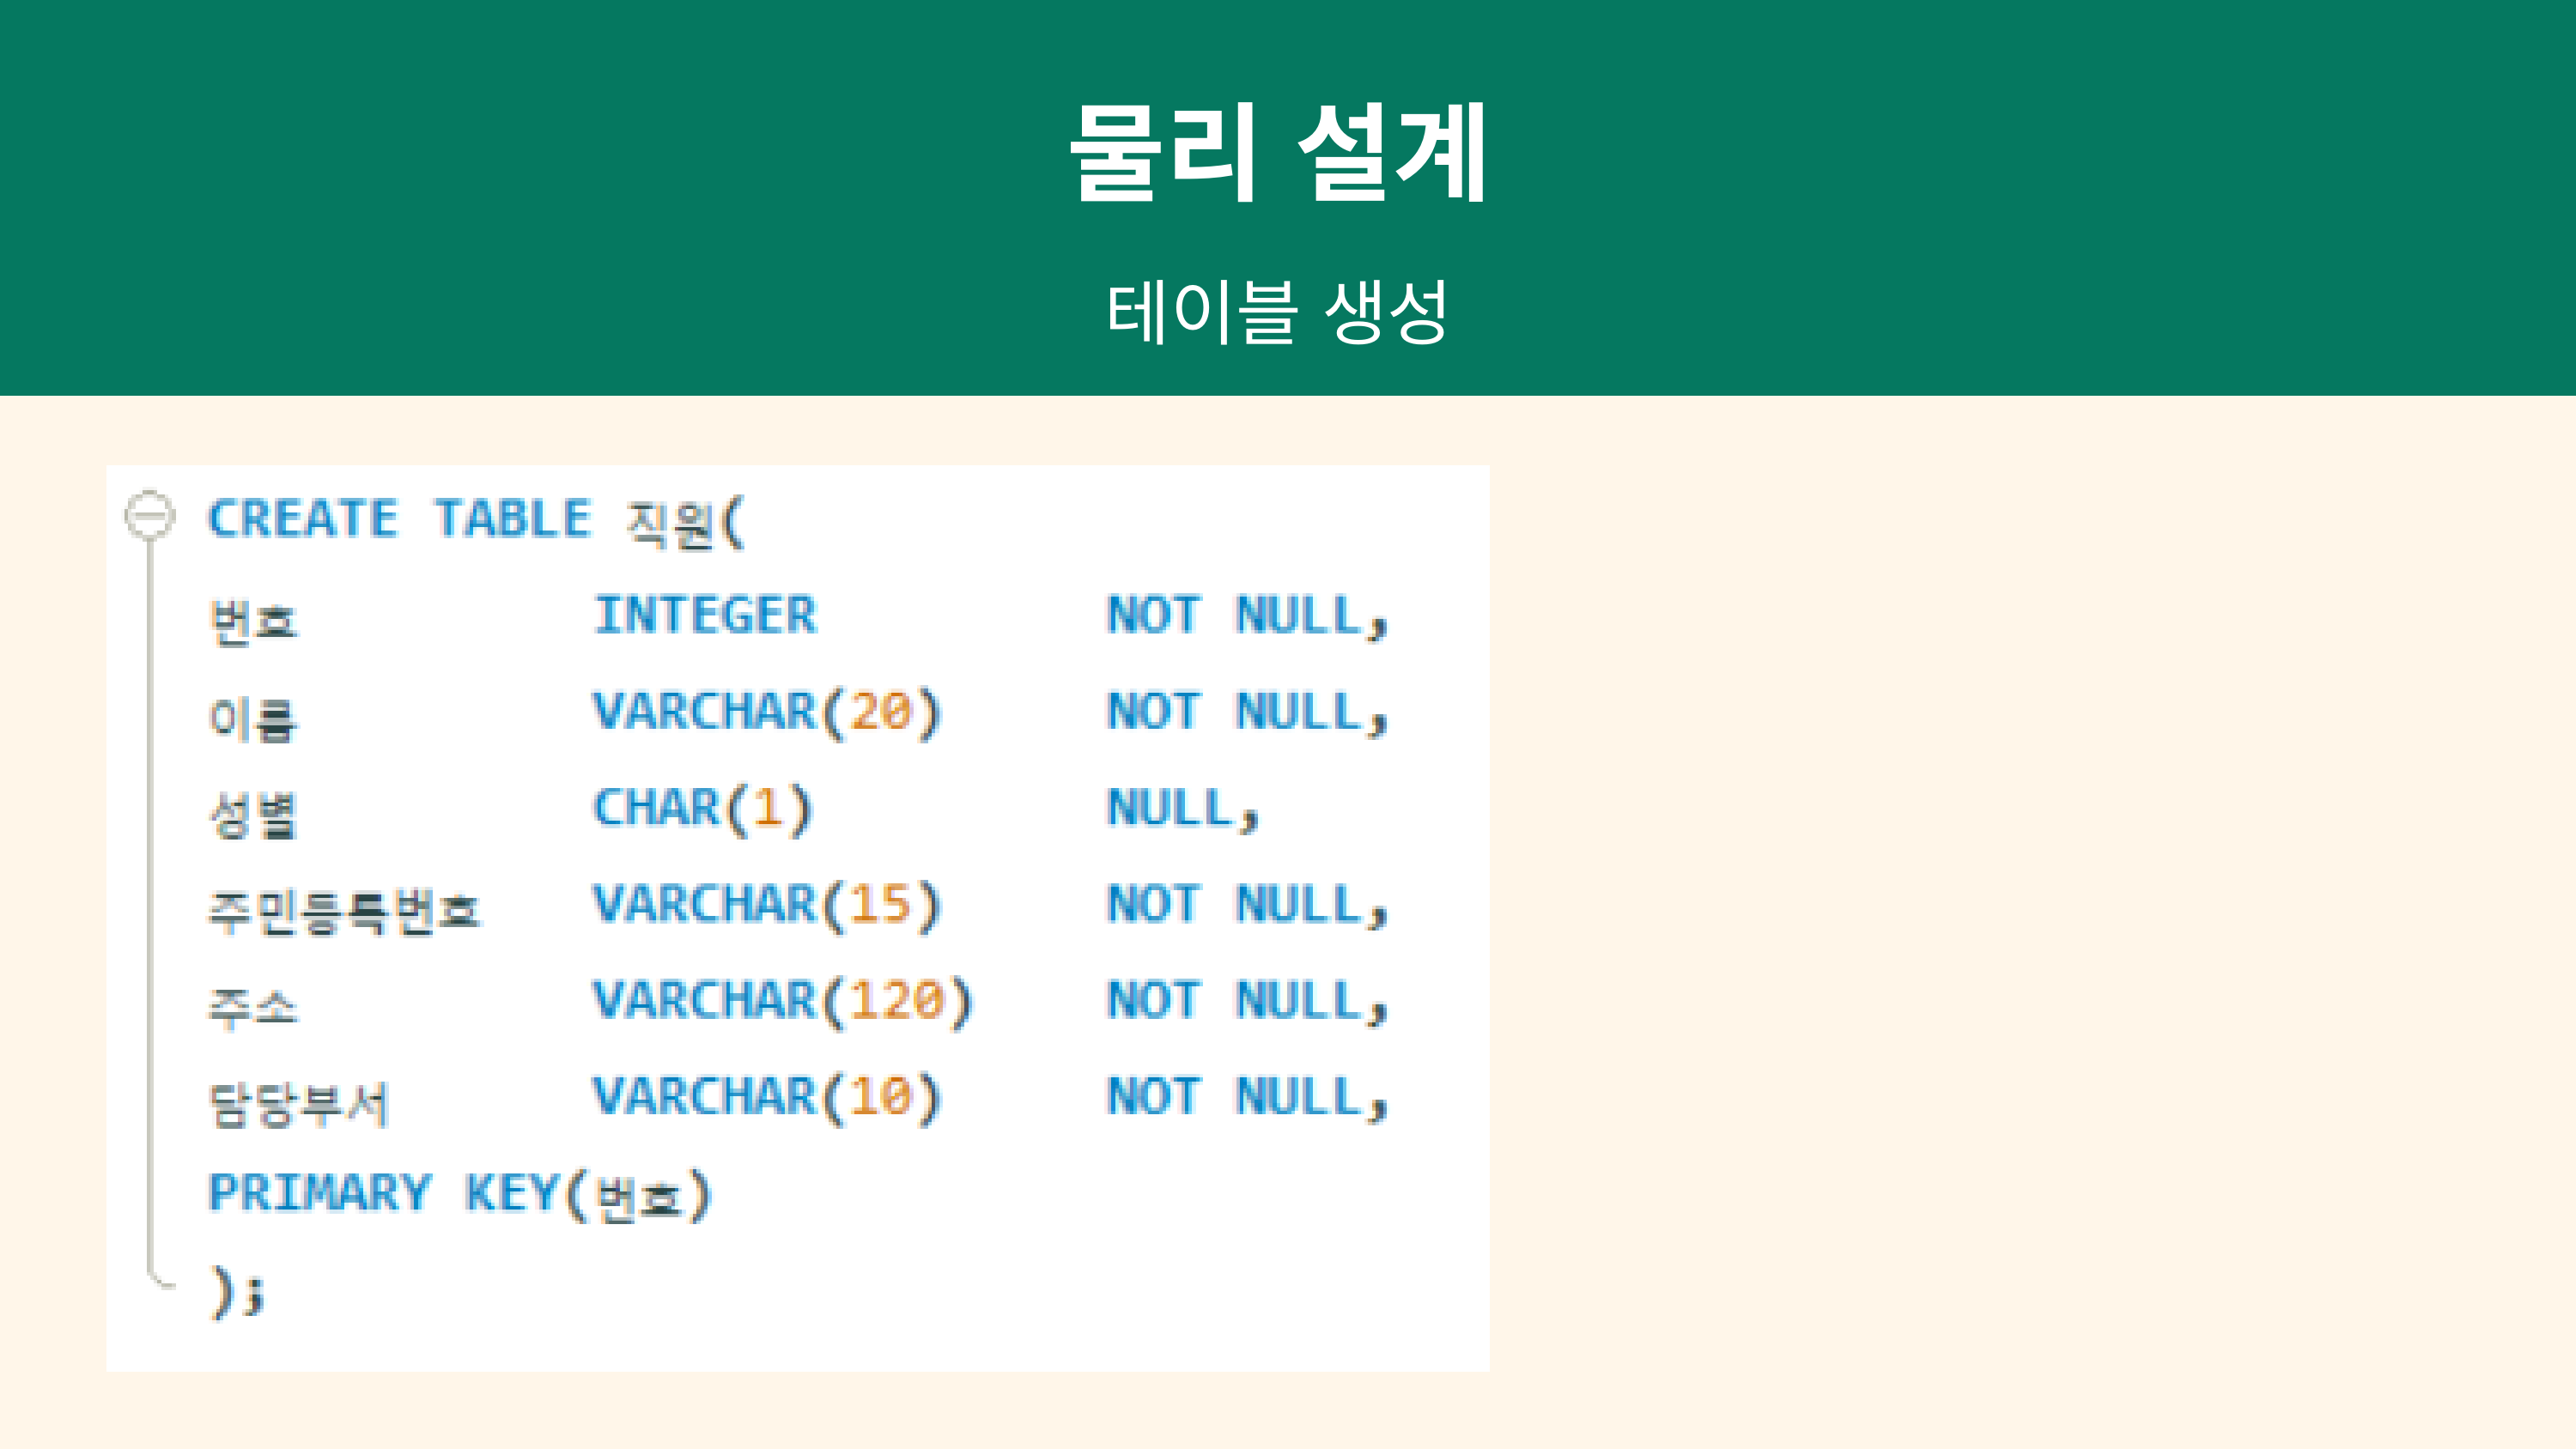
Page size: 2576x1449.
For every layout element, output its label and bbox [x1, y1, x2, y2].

picture [106, 465, 1490, 1372]
picture [0, 0, 2576, 397]
